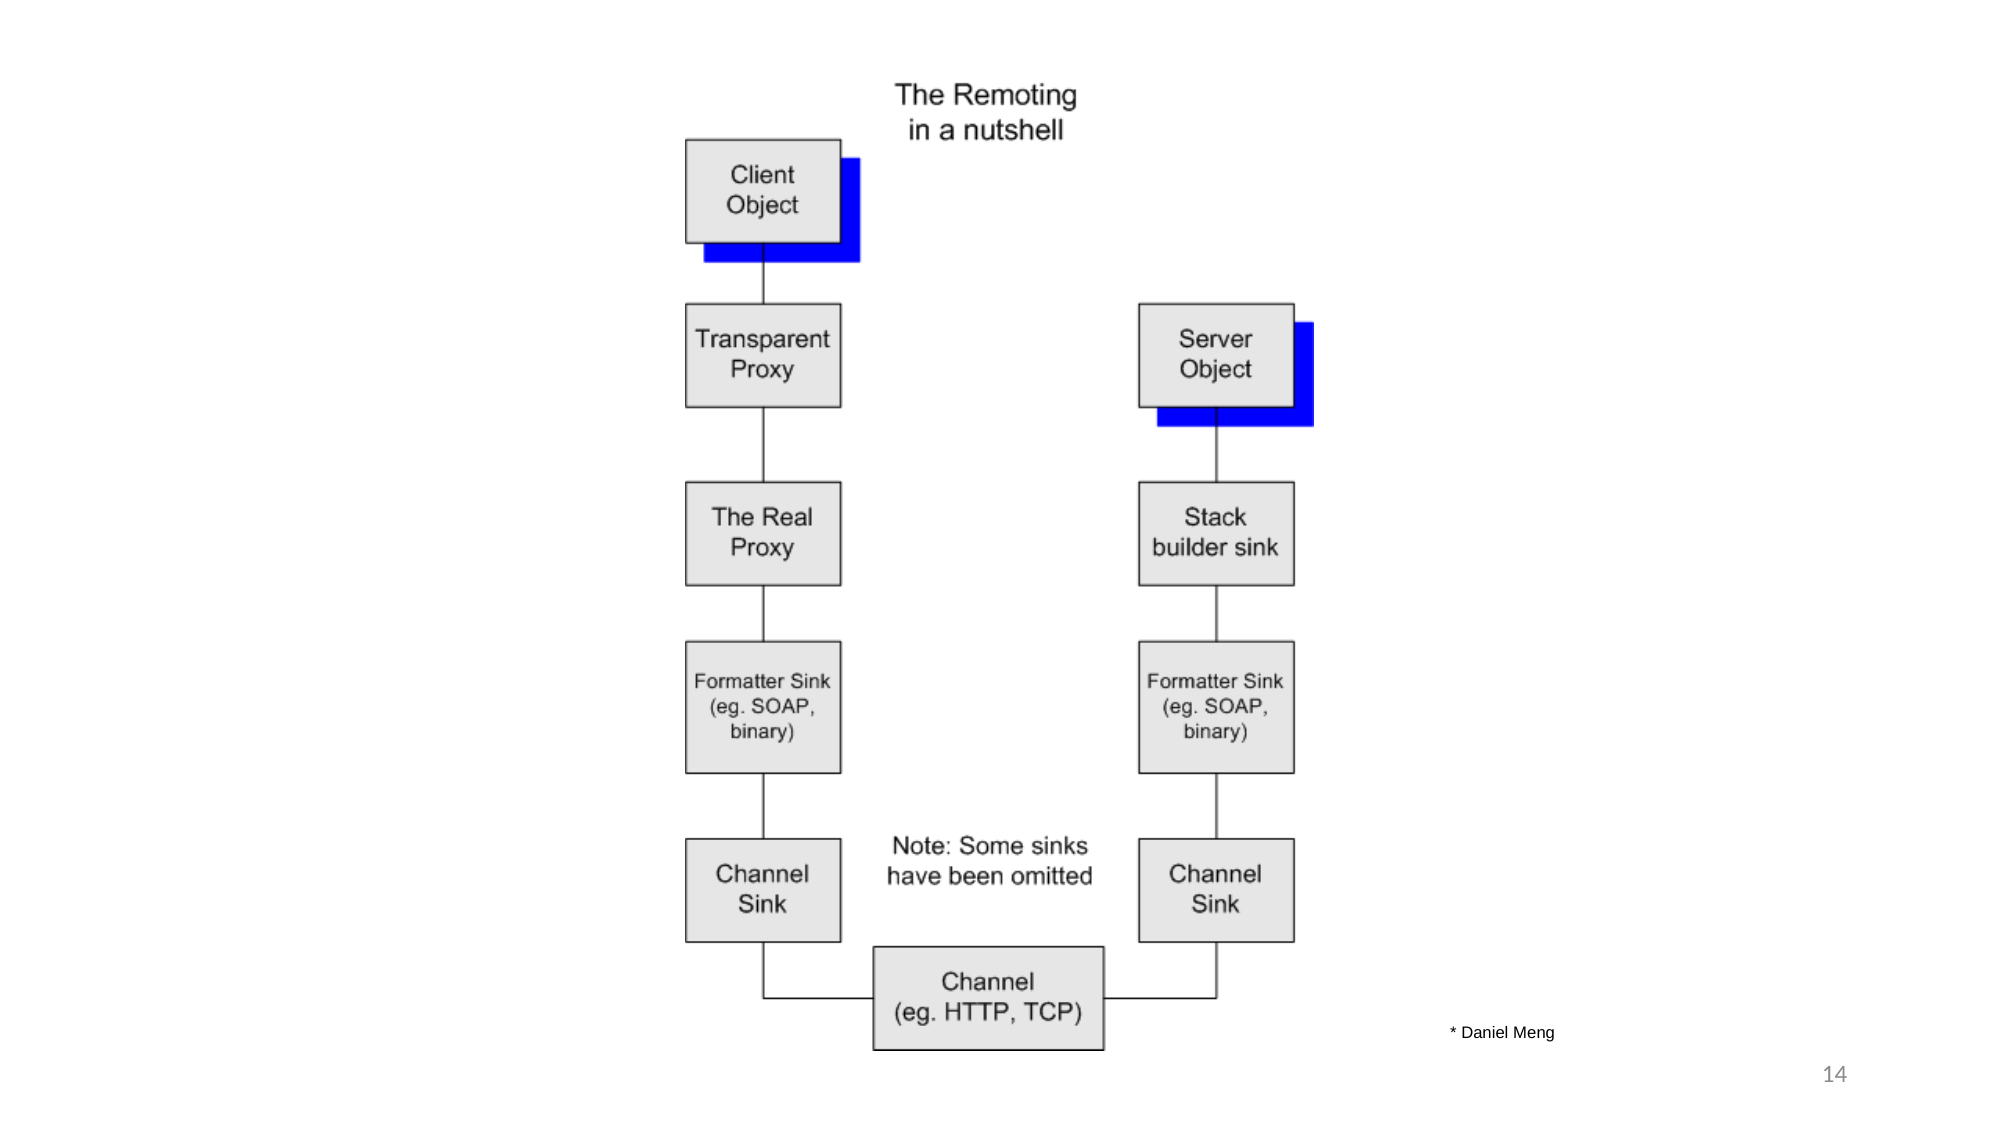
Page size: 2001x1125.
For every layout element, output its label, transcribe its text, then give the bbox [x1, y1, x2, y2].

text_box * Daniel Meng [1435, 1013, 1571, 1049]
slide_number 14 [1412, 1042, 1863, 1103]
picture [685, 74, 1314, 1051]
